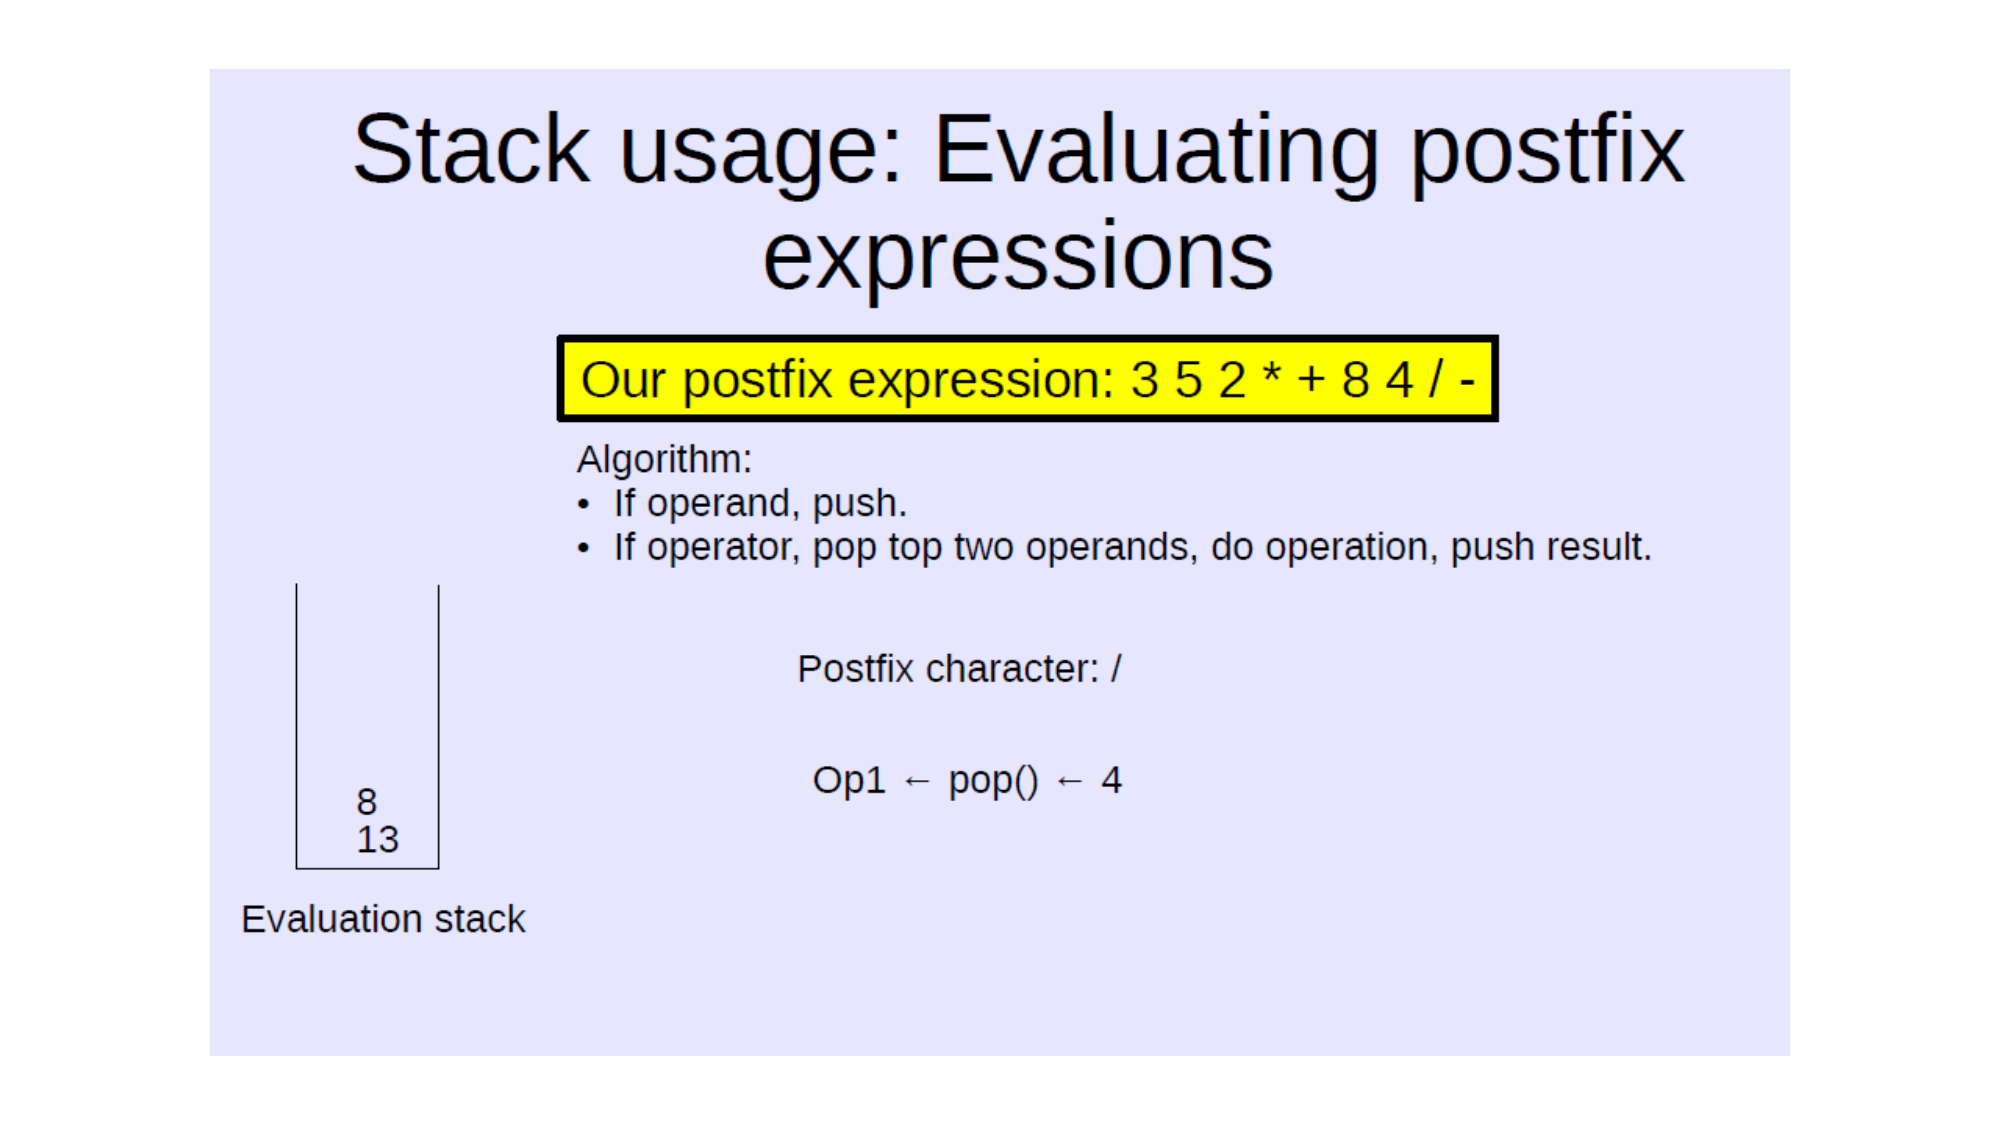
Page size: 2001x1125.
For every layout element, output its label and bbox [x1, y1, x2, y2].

picture [210, 69, 1790, 1056]
